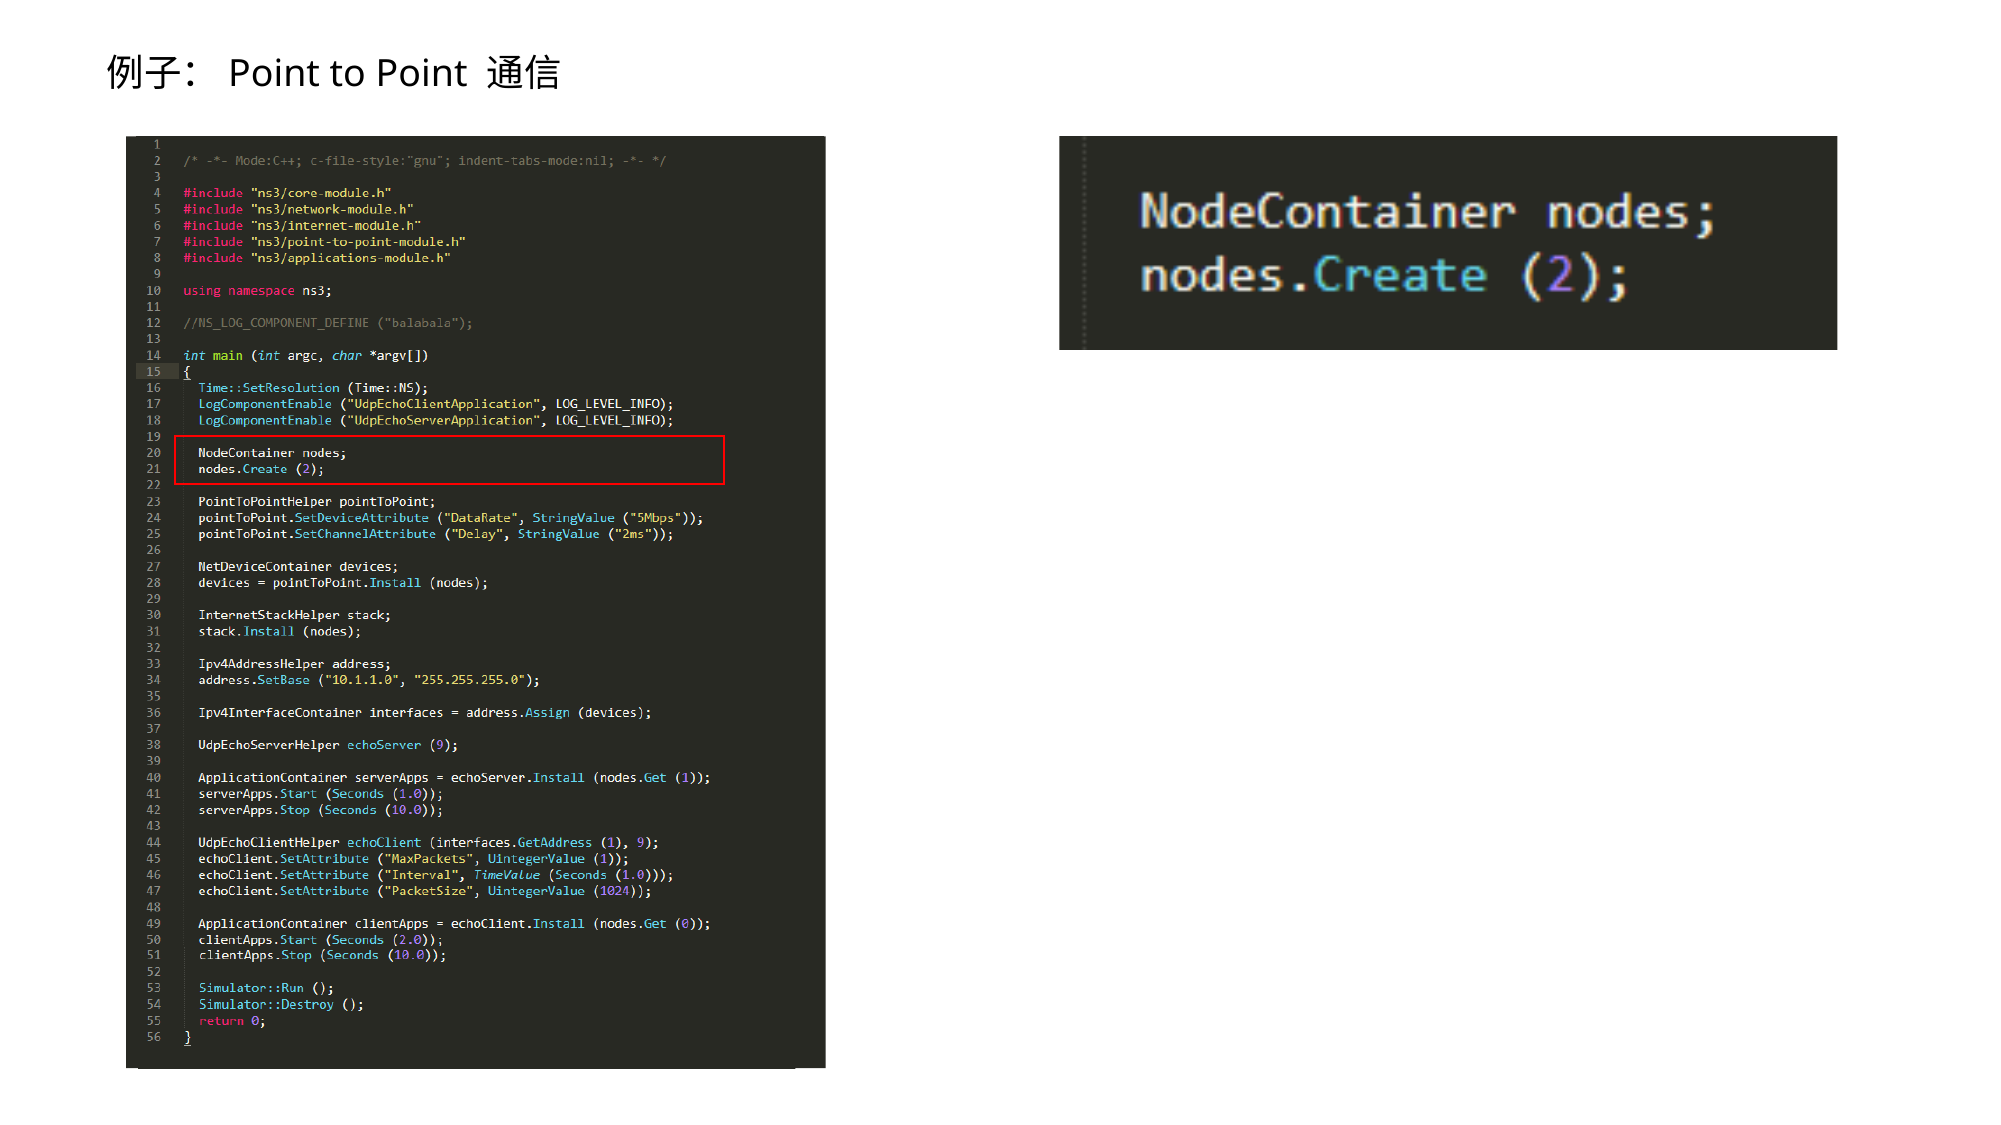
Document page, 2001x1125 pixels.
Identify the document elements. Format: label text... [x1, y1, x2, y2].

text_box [126, 136, 826, 1069]
text_box 例子：Point to Point 通信 [91, 41, 602, 102]
picture [1059, 136, 1838, 350]
